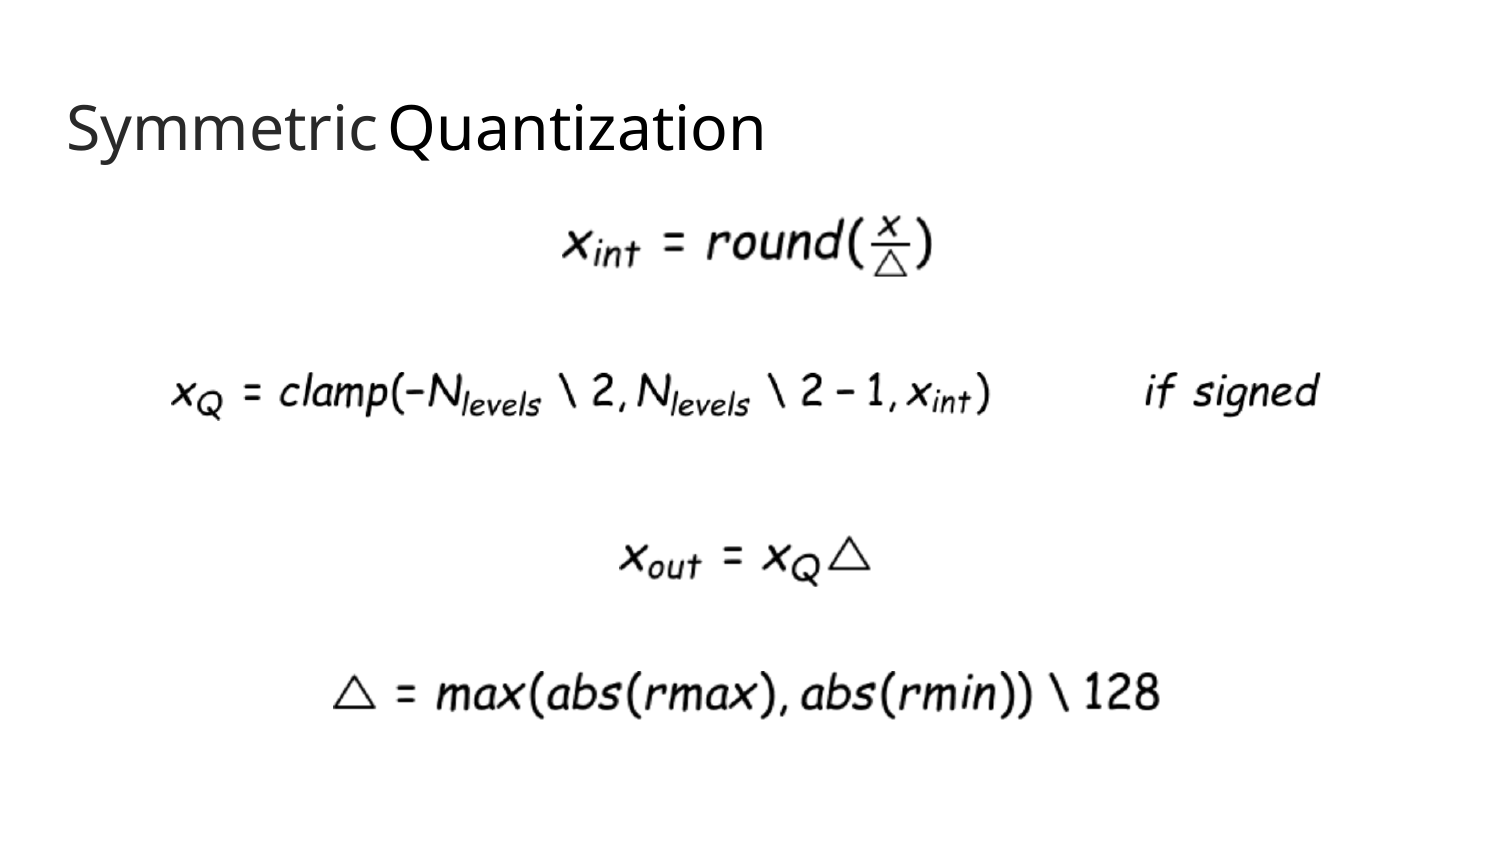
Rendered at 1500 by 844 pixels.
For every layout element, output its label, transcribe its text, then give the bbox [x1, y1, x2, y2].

picture [311, 632, 1189, 750]
picture [152, 193, 1348, 456]
text_box Symmetric Quantization [51, 72, 1449, 167]
picture [556, 495, 944, 613]
